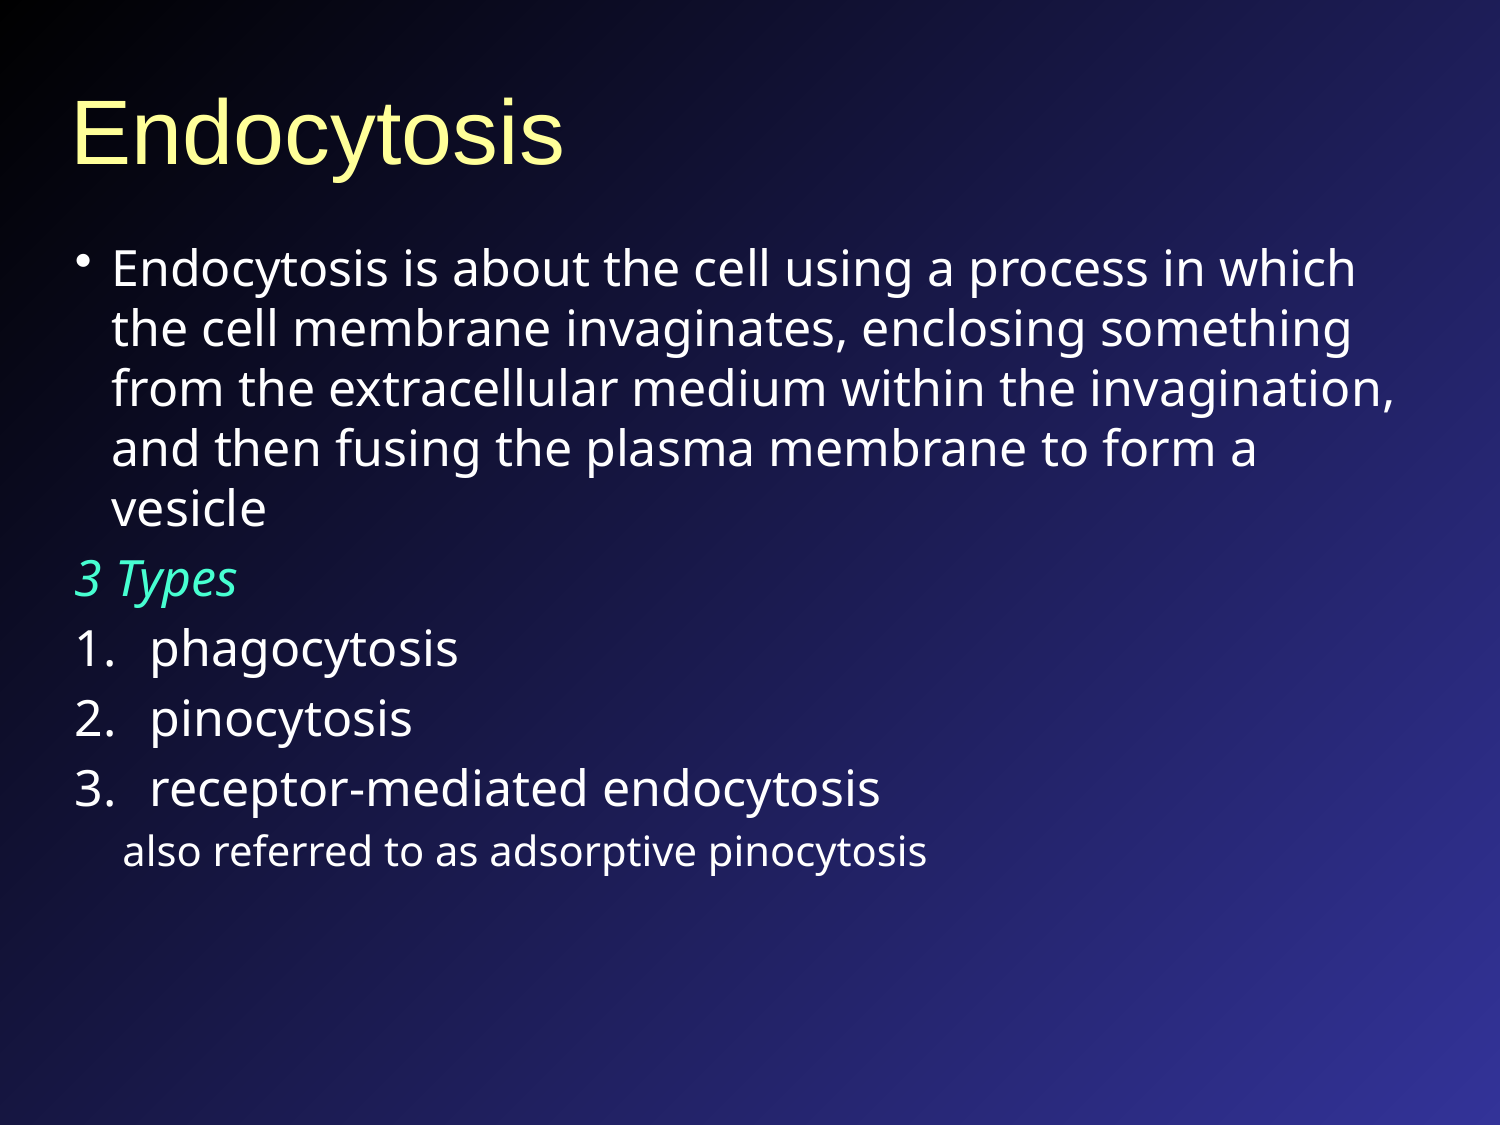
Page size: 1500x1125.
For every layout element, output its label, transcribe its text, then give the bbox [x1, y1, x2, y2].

list Endocytosis is about the cell using a process in which the cell membrane invaginates, enclosing something from the extracellular medium within the invagination, and then fusing the plasma membrane to form a vesicle 3 Types phagocytosis pinocytosis receptor-mediated endocytosis also referred to as adsorptive pinocytosis [59, 228, 1437, 1006]
title Endocytosis [55, 65, 1435, 192]
